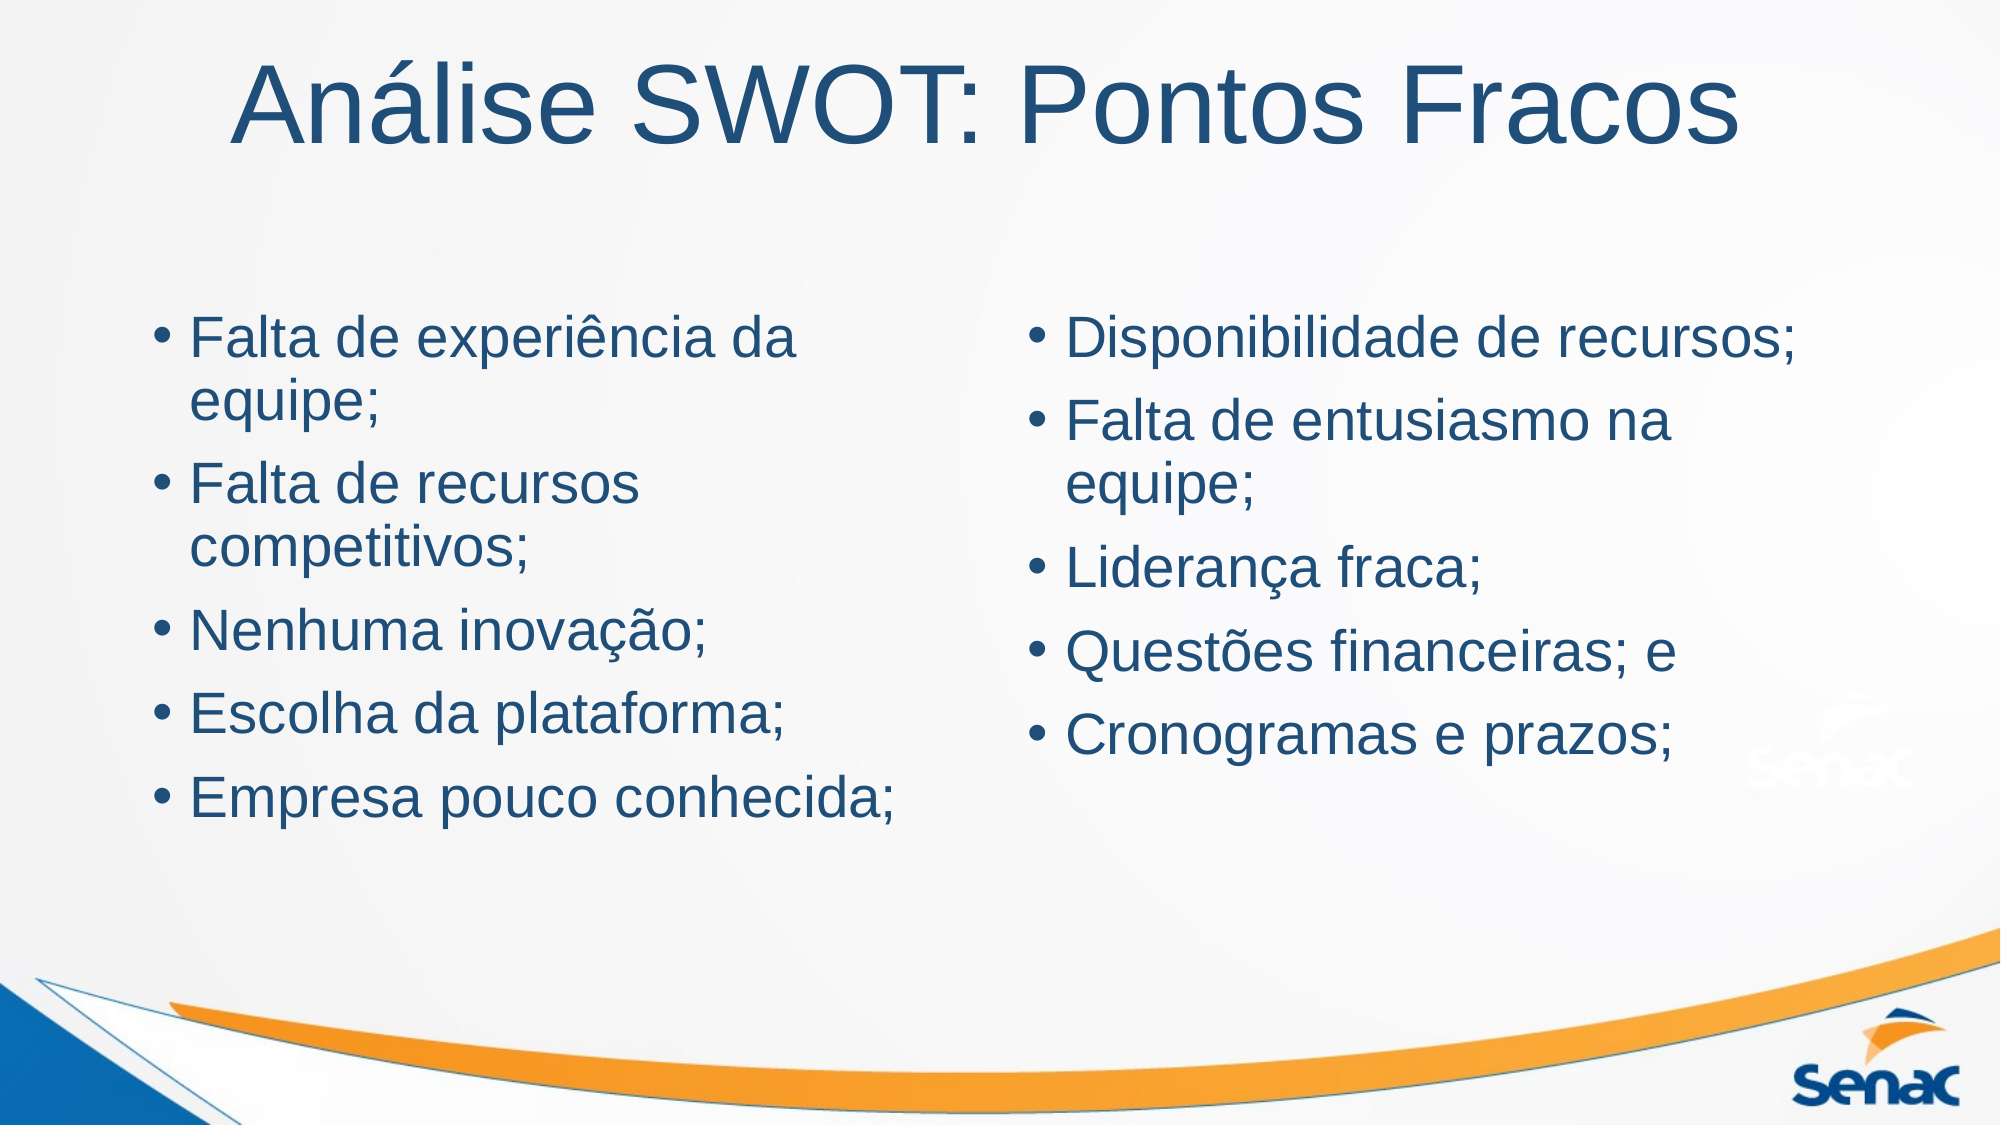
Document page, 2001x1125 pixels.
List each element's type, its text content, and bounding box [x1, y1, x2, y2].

list Falta de experiência da equipe; Falta de recursos competitivos; Nenhuma inovação; Escolha da plataforma; Empresa pouco conhecida; [137, 299, 988, 1014]
list Disponibilidade de recursos; Falta de entusiasmo na equipe; Liderança fraca; Questões financeiras; e Cronogramas e prazos; [1012, 299, 1863, 1014]
picture [0, 0, 2001, 1125]
title Análise SWOT: Pontos Fracos [0, 36, 1973, 178]
